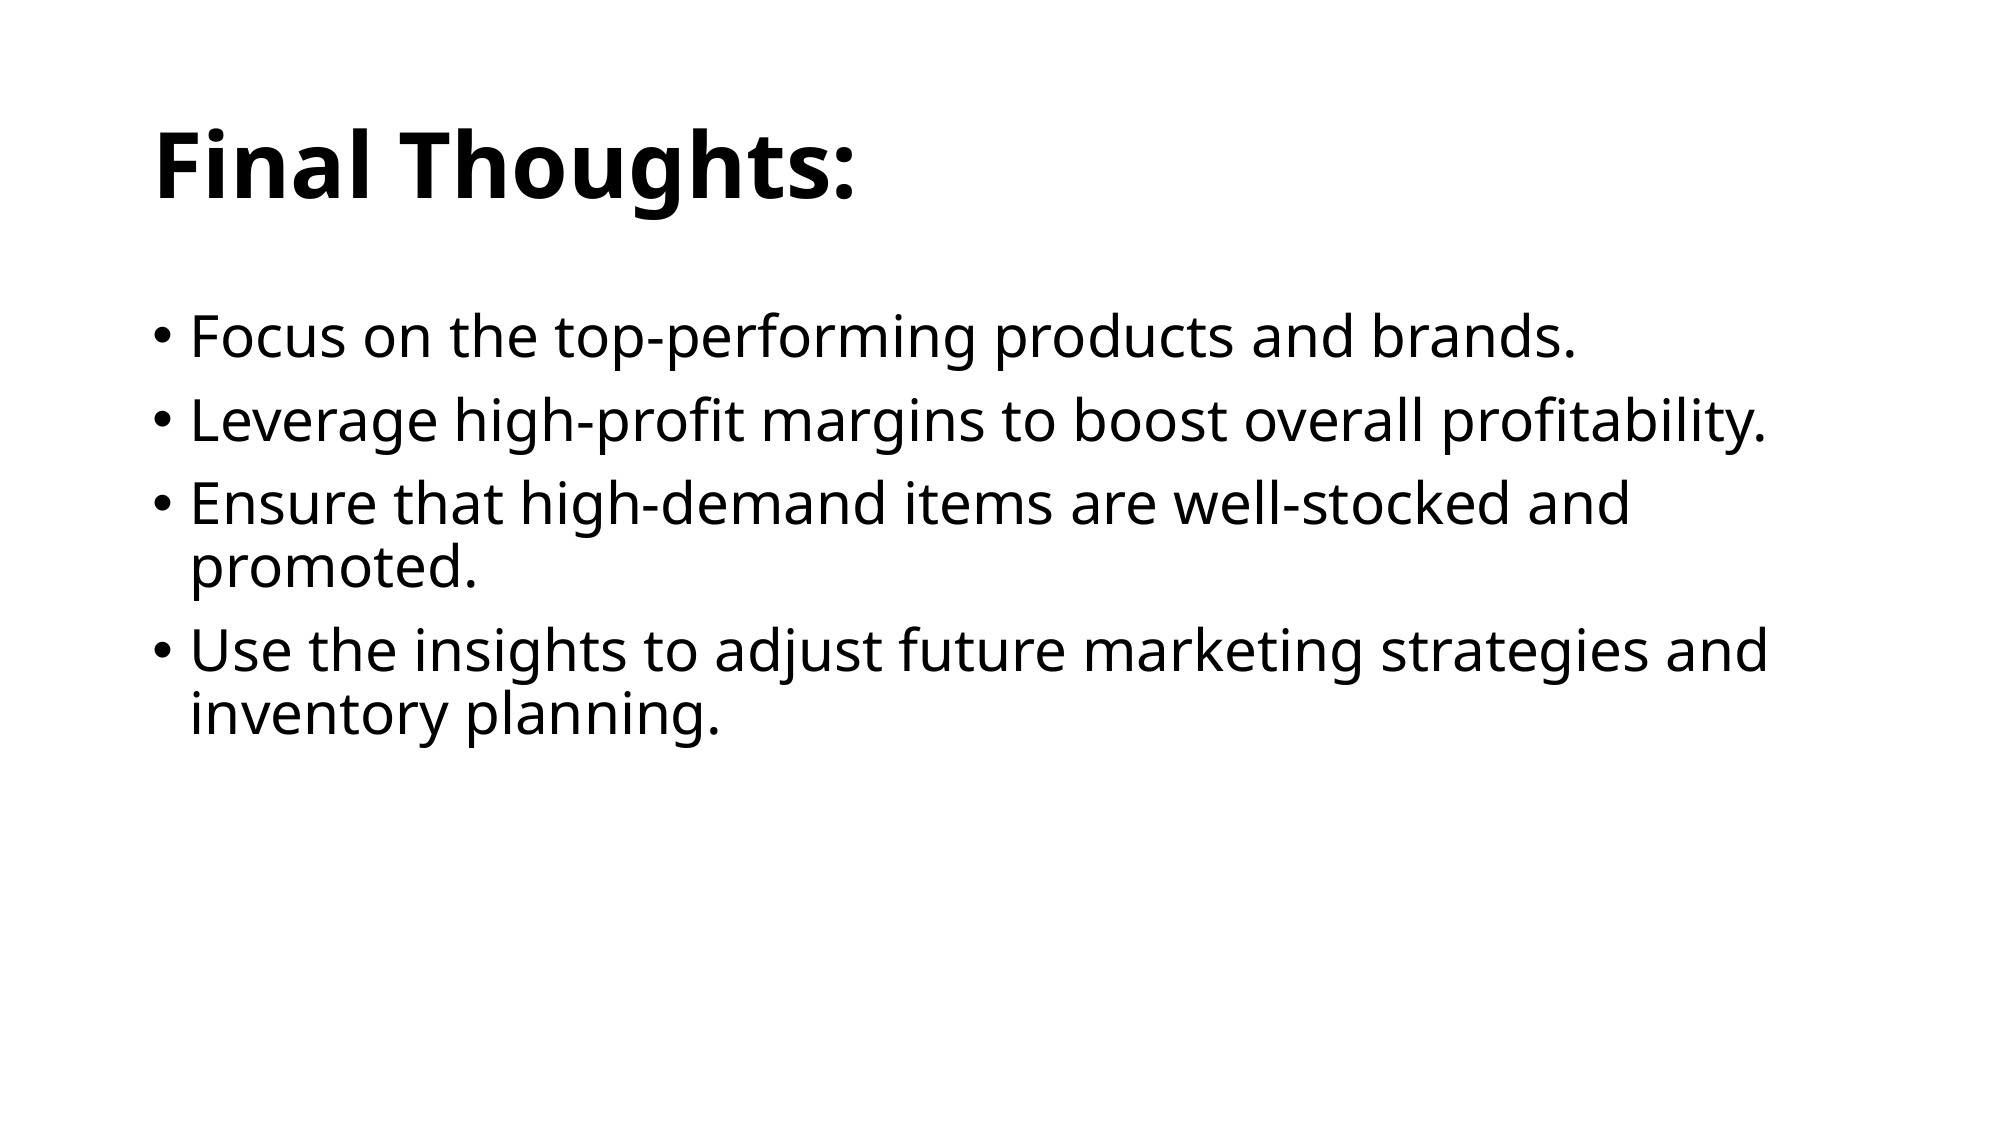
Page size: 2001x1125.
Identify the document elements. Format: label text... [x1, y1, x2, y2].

list Focus on the top-performing products and brands. Leverage high-profit margins to boost overall profitability. Ensure that high-demand items are well-stocked and promoted. Use the insights to adjust future marketing strategies and inventory planning. [137, 299, 1863, 1014]
title Final Thoughts: [137, 59, 1863, 278]
